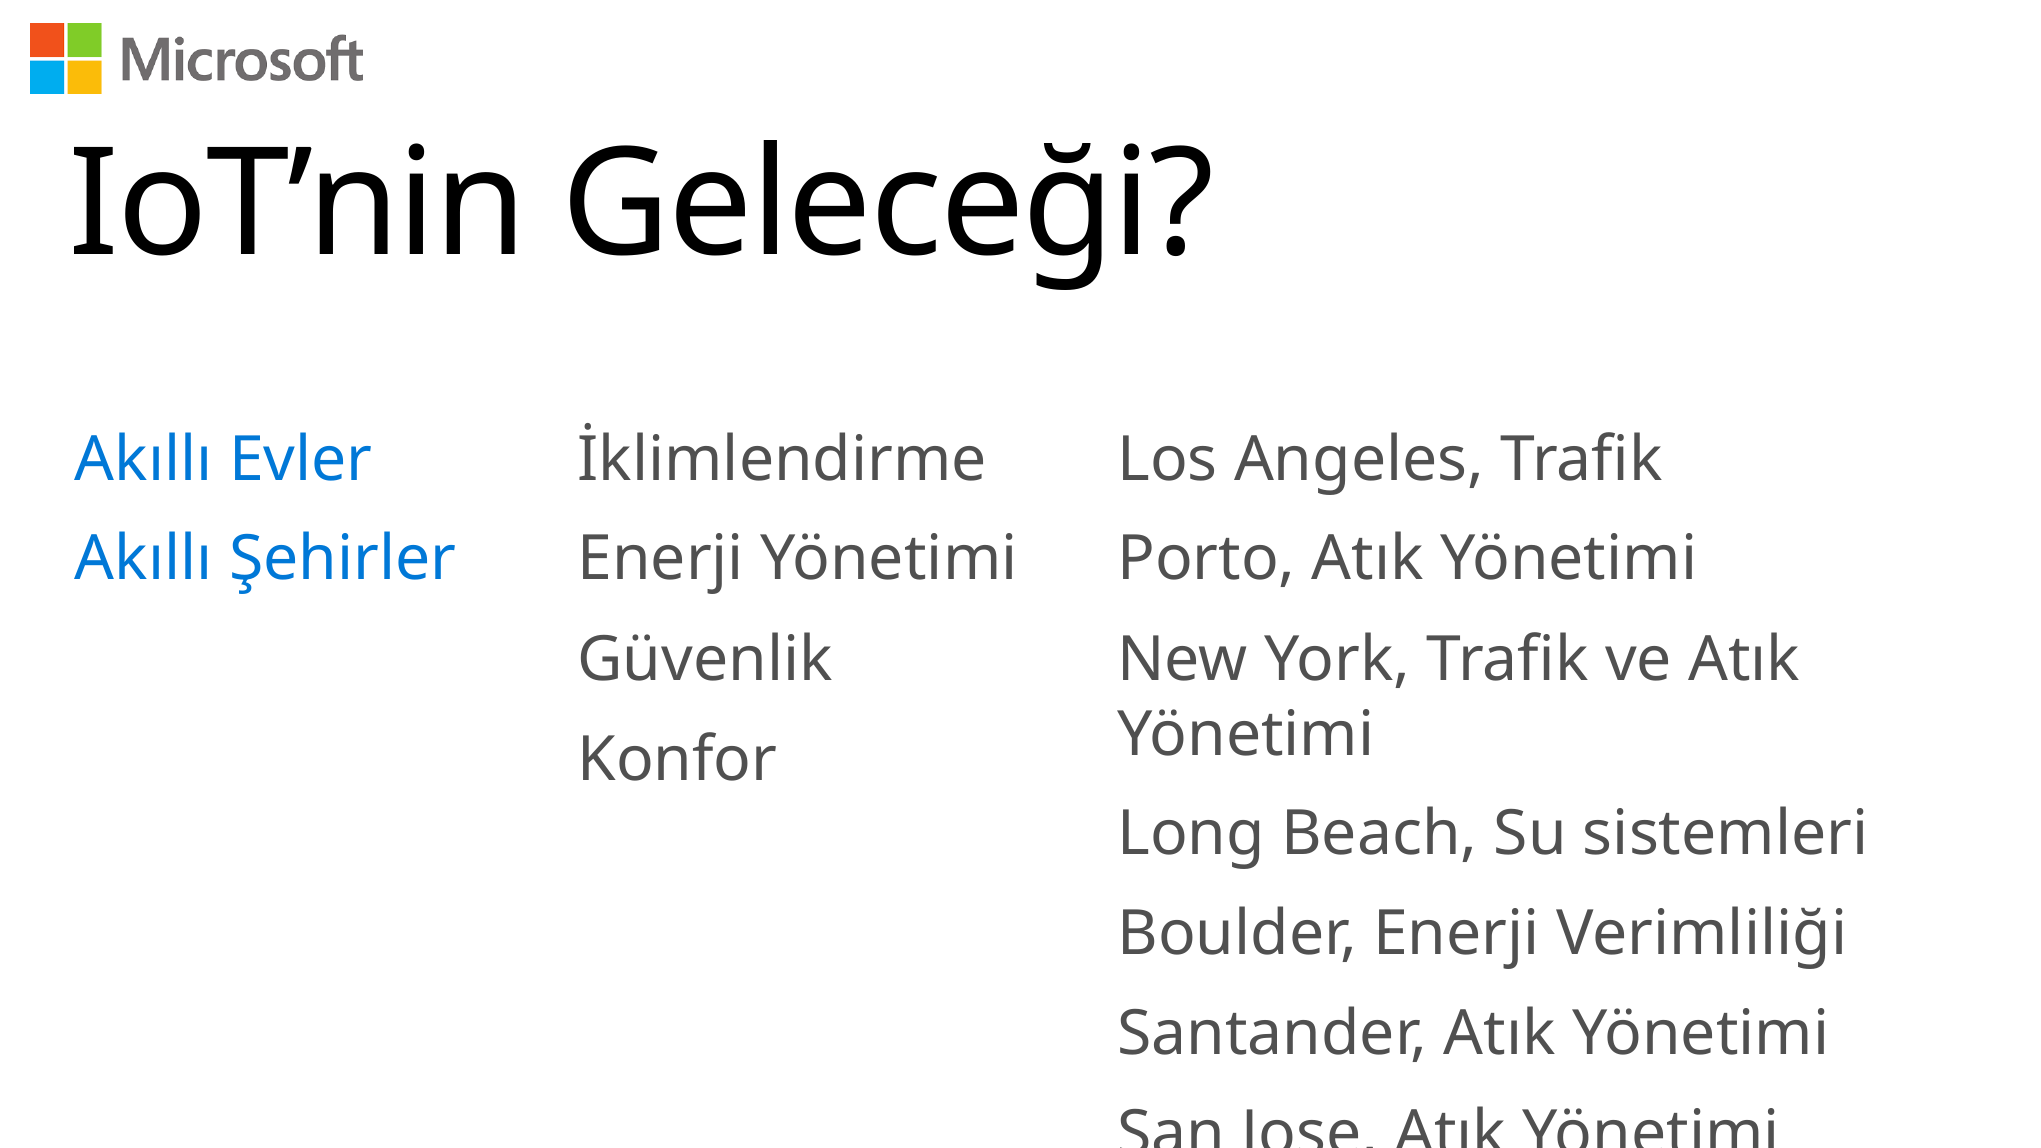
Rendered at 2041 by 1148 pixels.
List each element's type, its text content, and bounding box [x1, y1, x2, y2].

text_box İklimlendirme Enerji Yönetimi Güvenlik Konfor [547, 393, 1087, 817]
text_box Los Angeles, Trafik Porto, Atık Yönetimi New York, Trafik ve Atık Yönetimi Long Beach, Su sistemleri Boulder, Enerji Verimliliği Santander, Atık Yönetimi San Jose, Atık Yönetimi [1087, 393, 2003, 1148]
title IoT’nin Geleceği? [45, 109, 1996, 261]
text_box Akıllı Evler Akıllı Şehirler [44, 393, 547, 617]
picture [30, 23, 363, 94]
